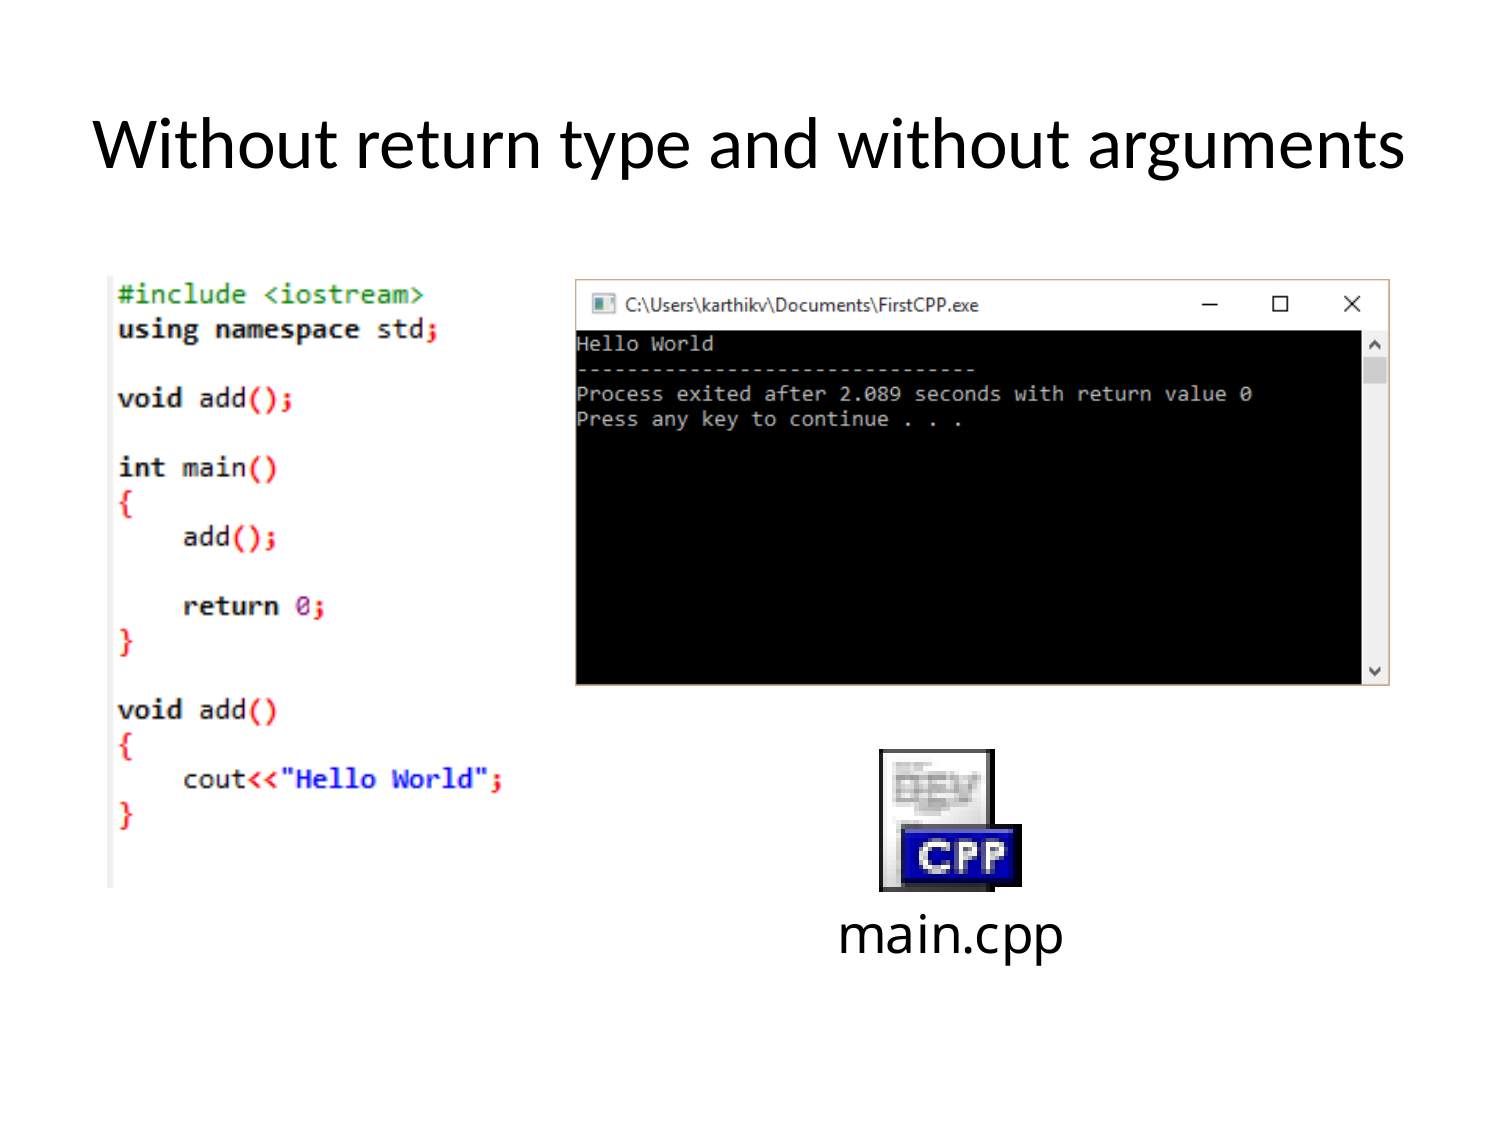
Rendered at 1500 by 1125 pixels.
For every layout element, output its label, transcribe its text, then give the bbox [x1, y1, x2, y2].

picture [107, 274, 1390, 888]
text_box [812, 749, 1088, 986]
title Without return type and without arguments [75, 45, 1425, 233]
